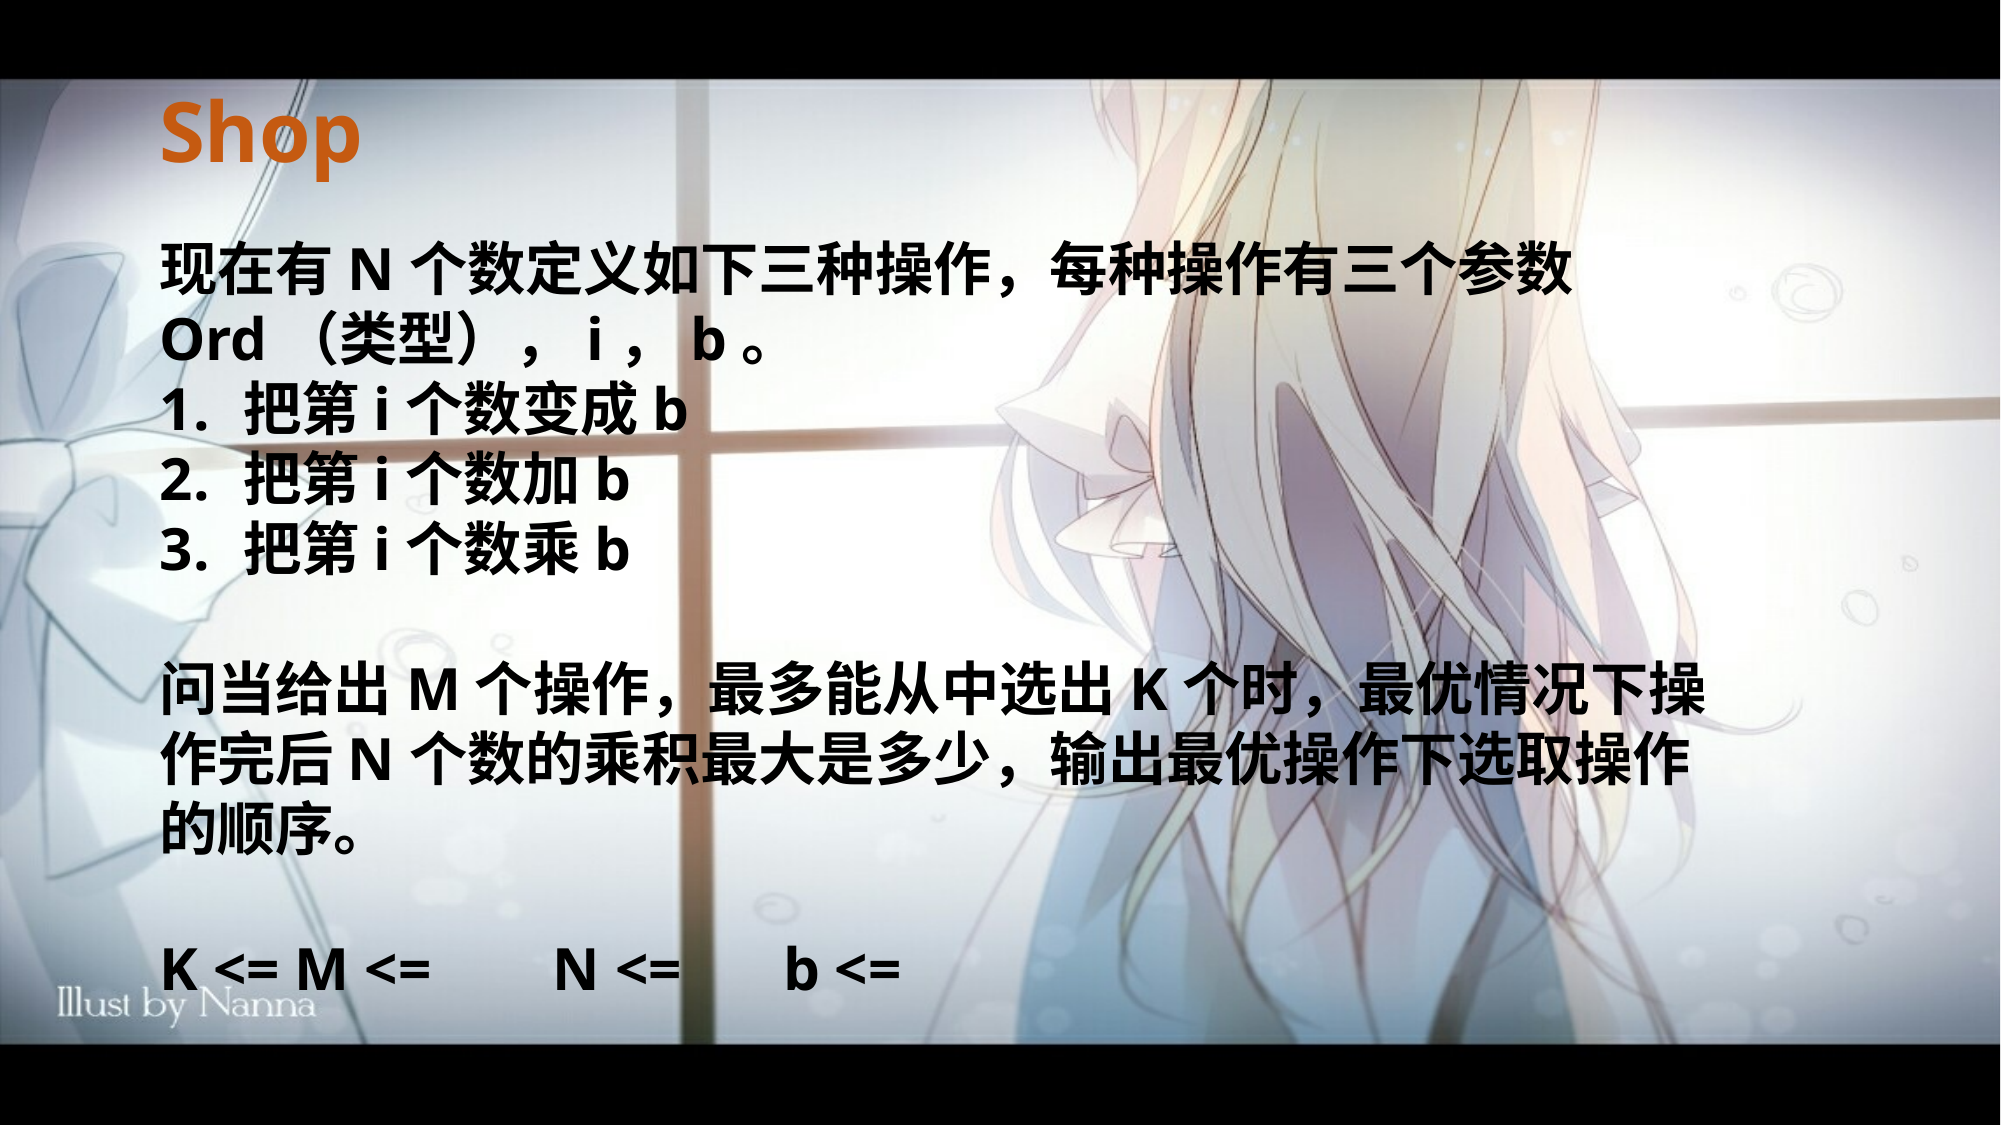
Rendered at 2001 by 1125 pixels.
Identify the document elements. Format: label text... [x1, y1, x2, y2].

picture [0, 0, 2001, 1125]
text_box Shop [144, 71, 1365, 186]
